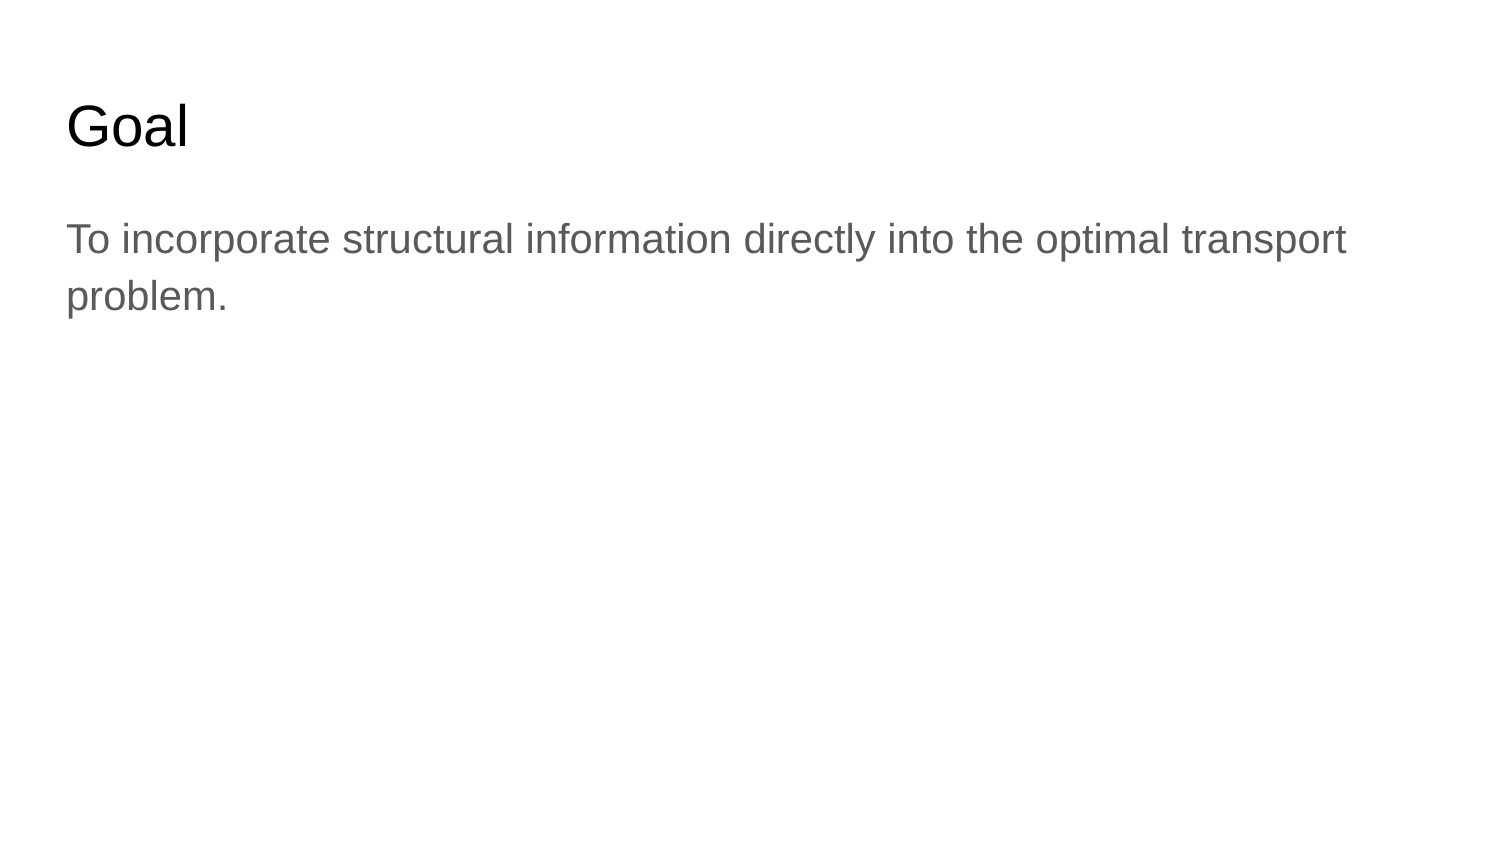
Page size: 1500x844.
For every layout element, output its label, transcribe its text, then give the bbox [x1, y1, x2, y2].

list To incorporate structural information directly into the optimal transport problem. [51, 189, 1449, 750]
title Goal [51, 72, 1449, 167]
